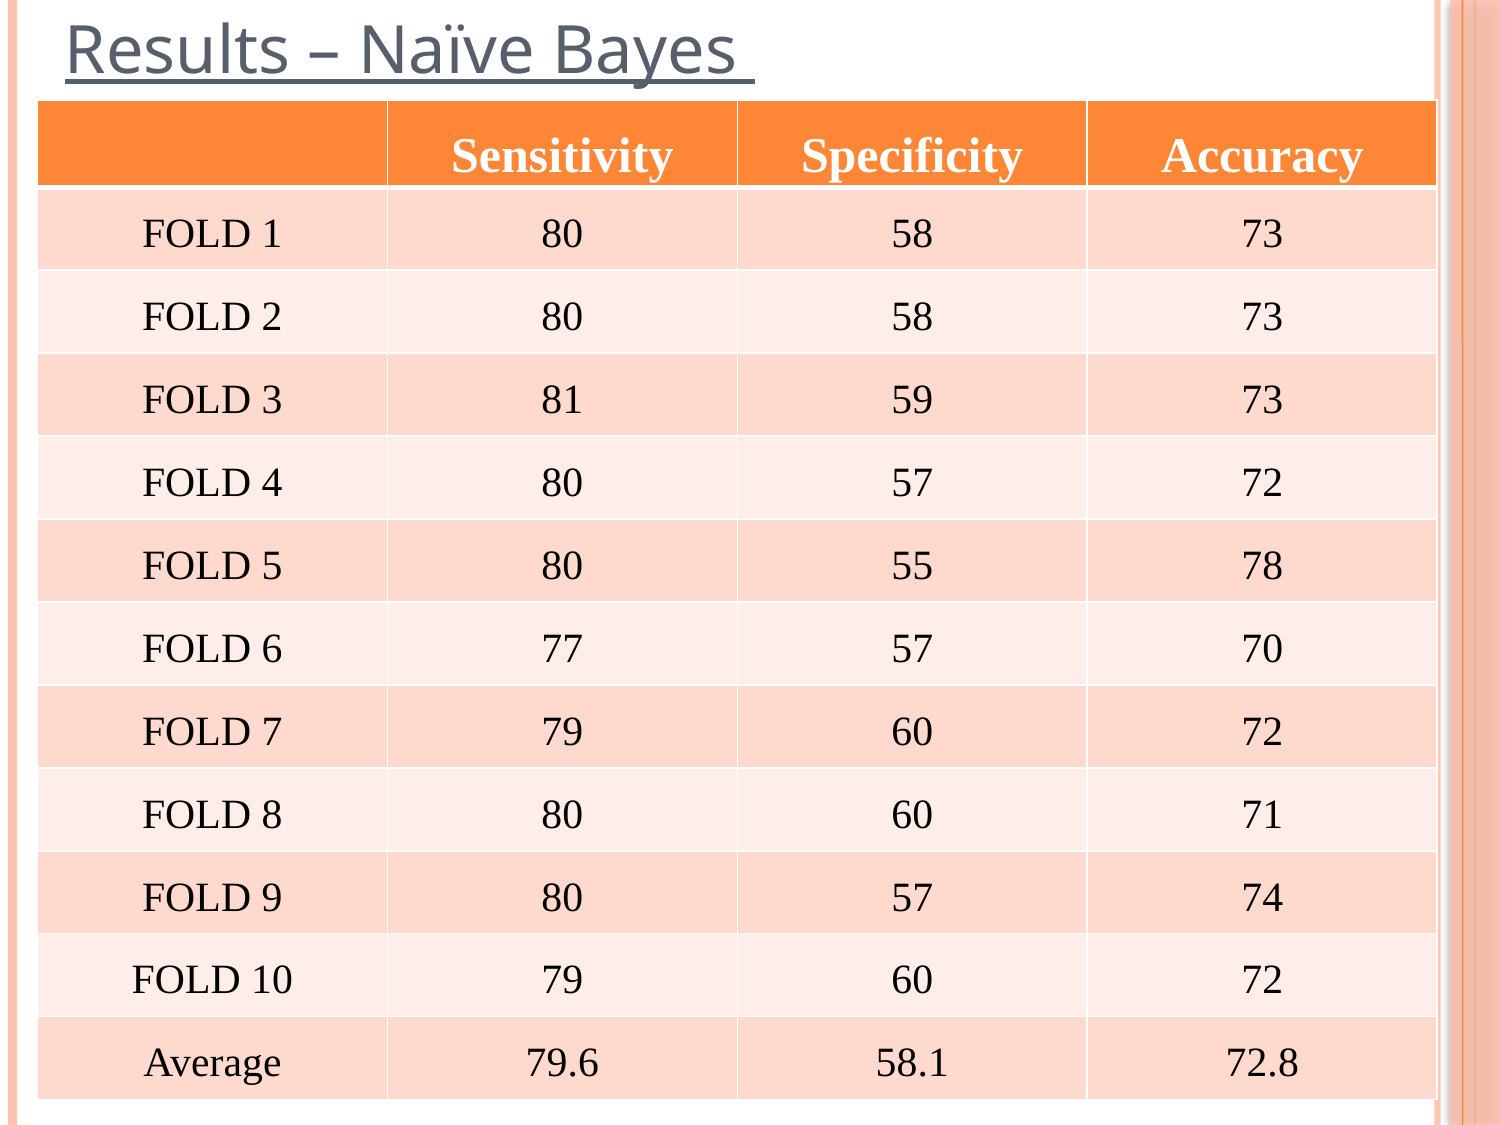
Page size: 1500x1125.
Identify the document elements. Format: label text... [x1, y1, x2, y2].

table_cell 81 [388, 354, 737, 435]
table_cell 73 [1088, 354, 1436, 435]
table_cell FOLD 8 [38, 769, 387, 850]
table_cell 57 [738, 603, 1086, 684]
table_cell 79 [388, 686, 737, 767]
table_cell 80 [388, 271, 737, 352]
table_cell FOLD 4 [38, 437, 387, 518]
table_header Accuracy [1088, 101, 1436, 185]
table_cell FOLD 6 [38, 603, 387, 684]
table_cell FOLD 10 [38, 934, 387, 1016]
table_cell 74 [1088, 852, 1436, 933]
table_header Specificity [738, 101, 1086, 185]
table_cell FOLD 5 [38, 520, 387, 601]
table_cell 58 [738, 190, 1086, 269]
table_header [38, 101, 387, 185]
table_header Sensitivity [388, 101, 737, 185]
table_cell 79.6 [388, 1017, 737, 1099]
table_cell 57 [738, 852, 1086, 933]
table_cell 55 [738, 520, 1086, 601]
table_cell Average [38, 1017, 387, 1099]
table_cell 60 [738, 686, 1086, 767]
table_cell 70 [1088, 603, 1436, 684]
table_cell 80 [388, 437, 737, 518]
table_cell 77 [388, 603, 737, 684]
table_cell 58 [738, 271, 1086, 352]
table_cell FOLD 7 [38, 686, 387, 767]
table_cell 57 [738, 437, 1086, 518]
table_cell 73 [1088, 190, 1436, 269]
table_cell FOLD 2 [38, 271, 387, 352]
table_cell 58.1 [738, 1017, 1086, 1099]
table_cell FOLD 1 [38, 190, 387, 269]
table_cell 80 [388, 852, 737, 933]
table_cell 73 [1088, 271, 1436, 352]
table_cell FOLD 3 [38, 354, 387, 435]
table_cell 80 [388, 190, 737, 269]
table_cell 79 [388, 934, 737, 1016]
table_cell 71 [1088, 769, 1436, 850]
table_cell 72.8 [1088, 1017, 1436, 1099]
table_cell 78 [1088, 520, 1436, 601]
table_cell 72 [1088, 437, 1436, 518]
table_cell 80 [388, 769, 737, 850]
table_cell 60 [738, 934, 1086, 1016]
table_cell 80 [388, 520, 737, 601]
table_cell 60 [738, 769, 1086, 850]
table_cell 72 [1088, 686, 1436, 767]
table_cell FOLD 9 [38, 852, 387, 933]
text_box Results – Naïve Bayes [49, 0, 1338, 95]
table_cell 72 [1088, 934, 1436, 1016]
table_cell 59 [738, 354, 1086, 435]
